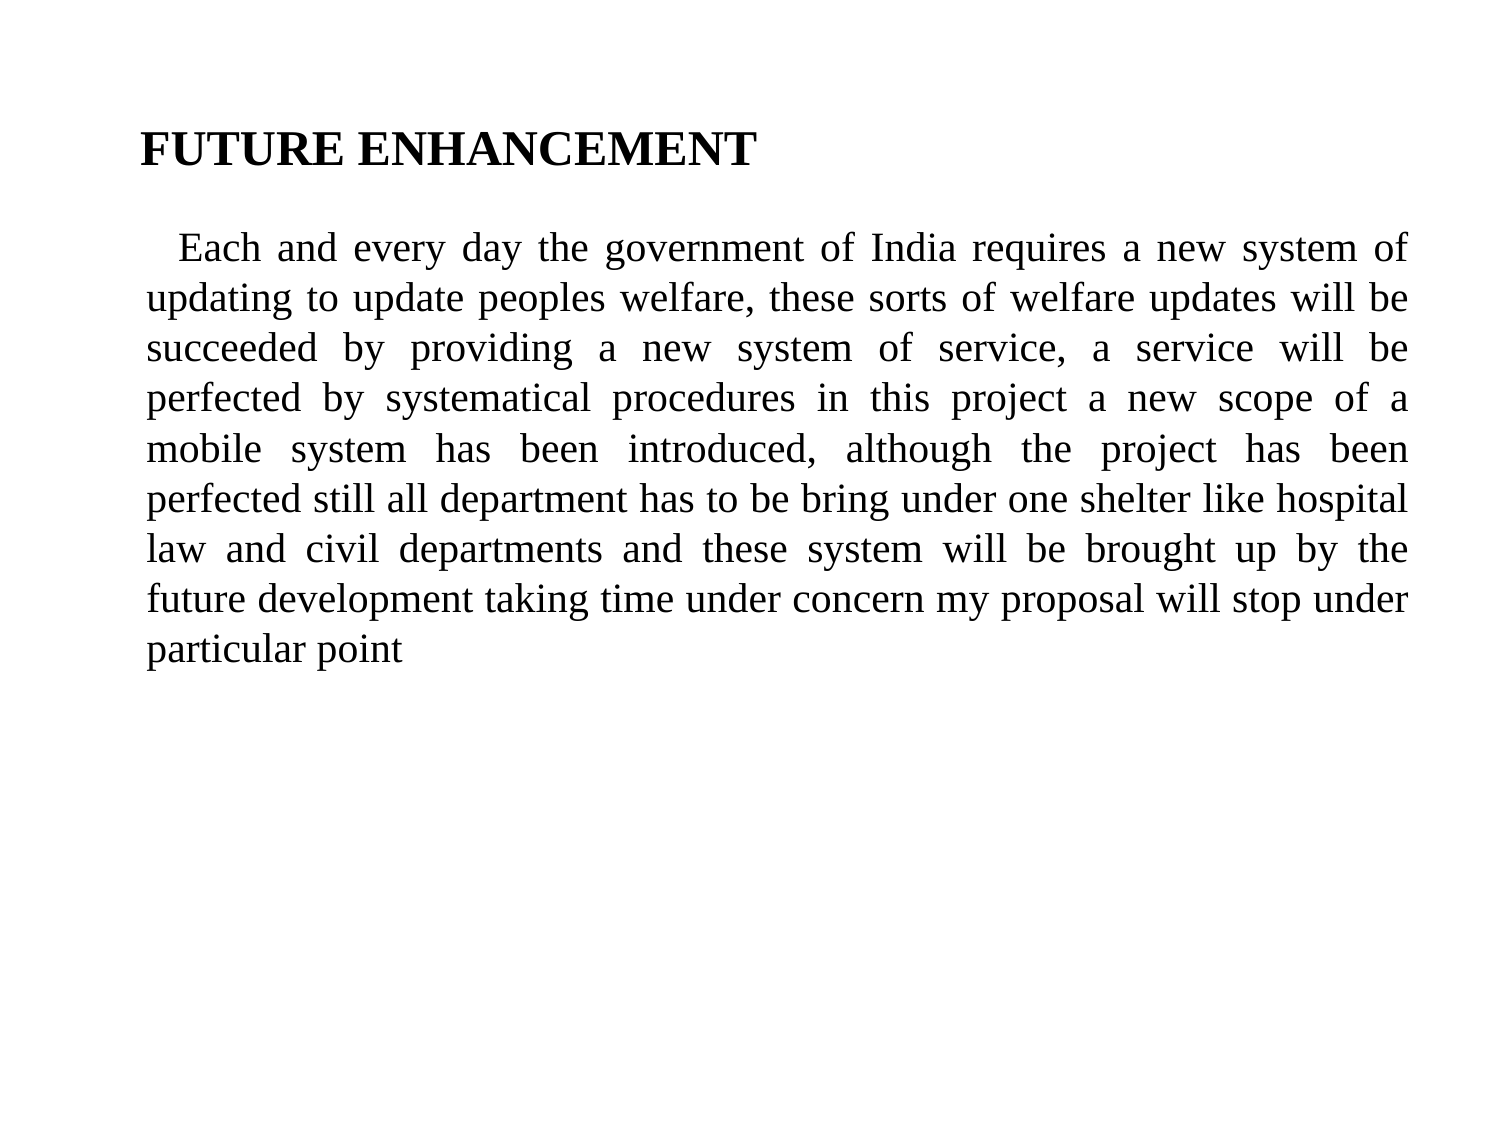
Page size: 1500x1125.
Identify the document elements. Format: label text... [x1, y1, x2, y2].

list Each and every day the government of India requires a new system of updating to update peoples welfare, these sorts of welfare updates will be succeeded by providing a new system of service, a service will be perfected by systematical procedures in this project a new scope of a mobile system has been introduced, although the project has been perfected still all department has to be bring under one shelter like hospital law and civil departments and these system will be brought up by the future development taking time under concern my proposal will stop under particular point [75, 212, 1425, 1005]
title FUTURE ENHANCEMENT [75, 45, 1425, 212]
